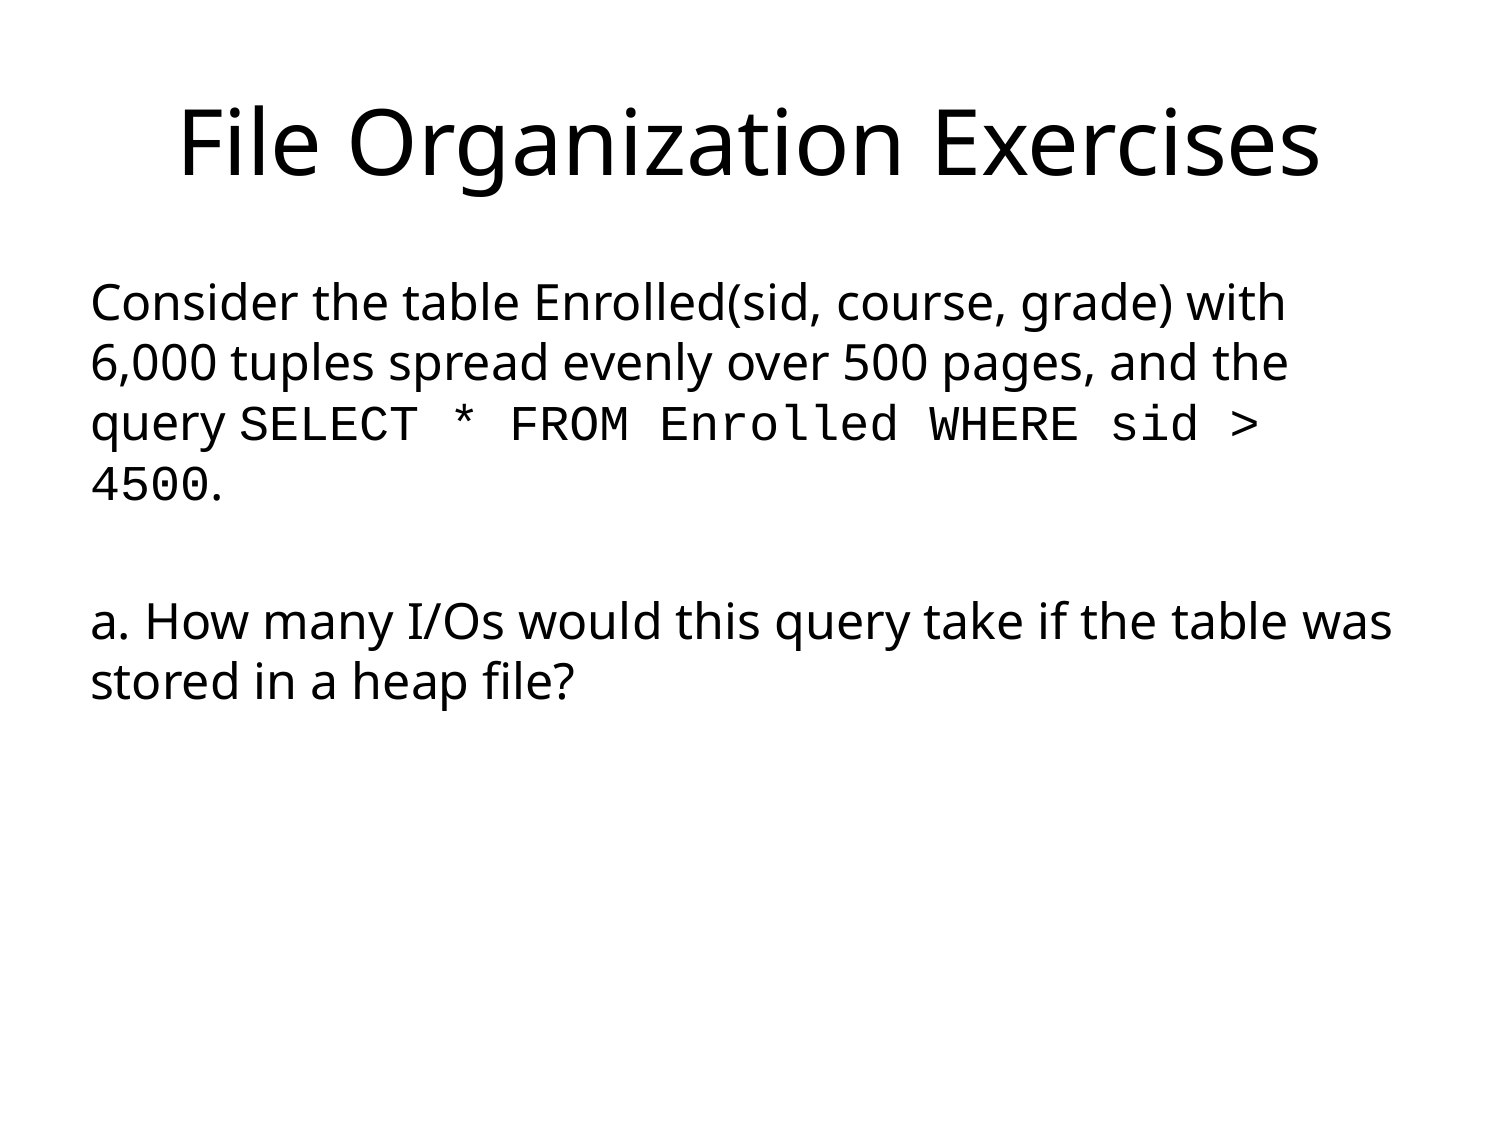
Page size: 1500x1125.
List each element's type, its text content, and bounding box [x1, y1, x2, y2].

title File Organization Exercises [75, 45, 1425, 233]
list Consider the table Enrolled(sid, course, grade) with 6,000 tuples spread evenly over 500 pages, and the query SELECT * FROM Enrolled WHERE sid > 4500. a. How many I/Os would this query take if the table was stored in a heap file? [75, 262, 1425, 1100]
